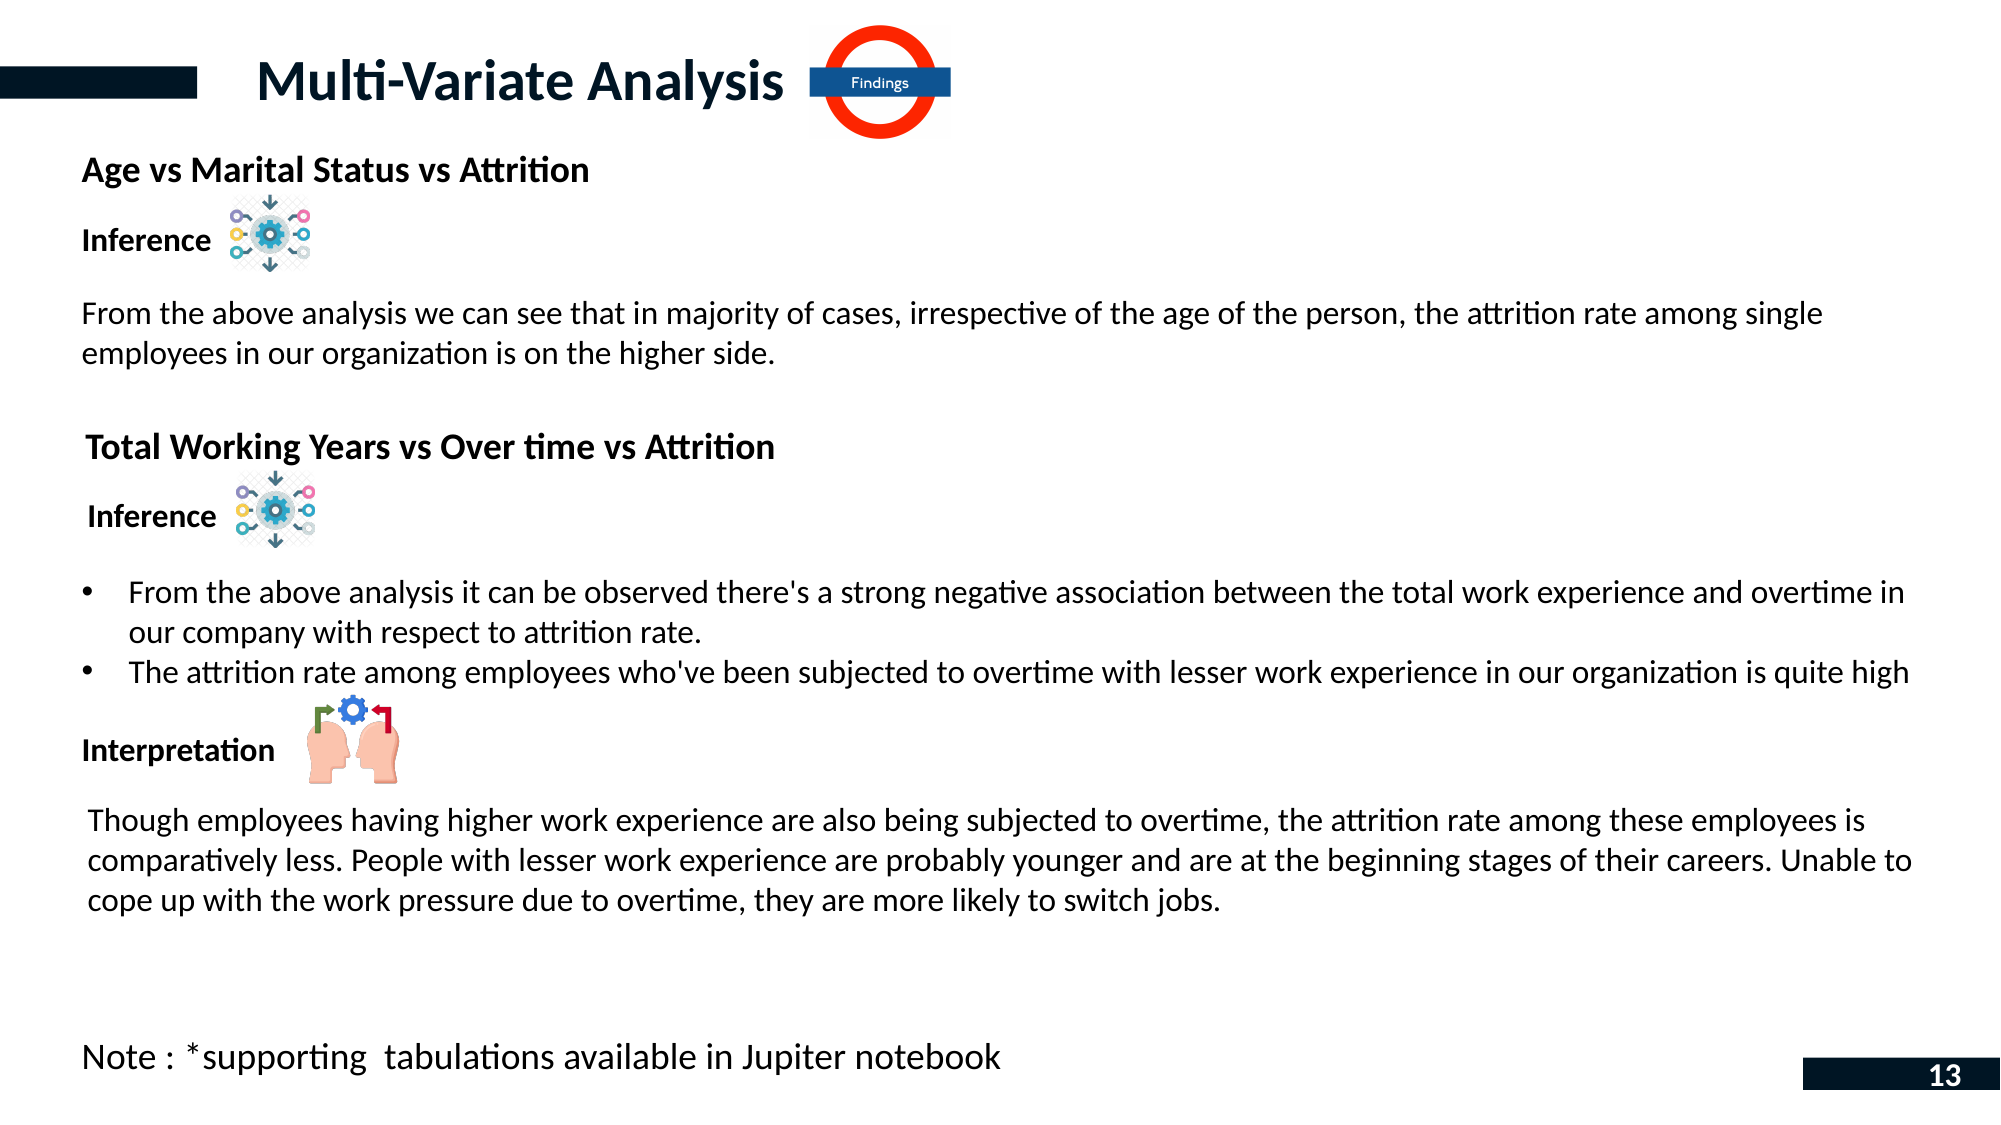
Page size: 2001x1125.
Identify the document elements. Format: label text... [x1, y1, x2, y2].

text_box Multi-Variate Analysis [199, 34, 809, 120]
text_box From the above analysis it can be observed there's a strong negative association between the total work experience and overtime in our company with respect to attrition rate. The attrition rate among employees who've been subjected to overtime with lesser work experience in our organization is quite high [66, 563, 1974, 698]
picture [230, 193, 310, 272]
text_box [1803, 1045, 2000, 1102]
picture [809, 25, 951, 139]
text_box Total Working Years vs Over time vs Attrition [66, 415, 796, 475]
text_box Inference [66, 210, 230, 266]
text_box From the above analysis we can see that in majority of cases, irrespective of the age of the person, the attrition rate among single employees in our organization is on the higher side. [66, 283, 1986, 379]
text_box Inference [72, 486, 236, 542]
text_box Though employees having higher work experience are also being subjected to overtime, the attrition rate among these employees is comparatively less. People with lesser work experience are probably younger and are at the beginning stages of their careers. Unable to cope up with the work pressure due to overtime, they are more likely to switch jobs. [72, 791, 1980, 926]
picture [236, 469, 315, 548]
text_box Note : *supporting tabulations available in Jupiter notebook [66, 1024, 1068, 1084]
picture [305, 691, 401, 787]
text_box [0, 65, 198, 100]
text_box Interpretation [66, 720, 296, 776]
text_box Age vs Marital Status vs Attrition [66, 137, 711, 198]
